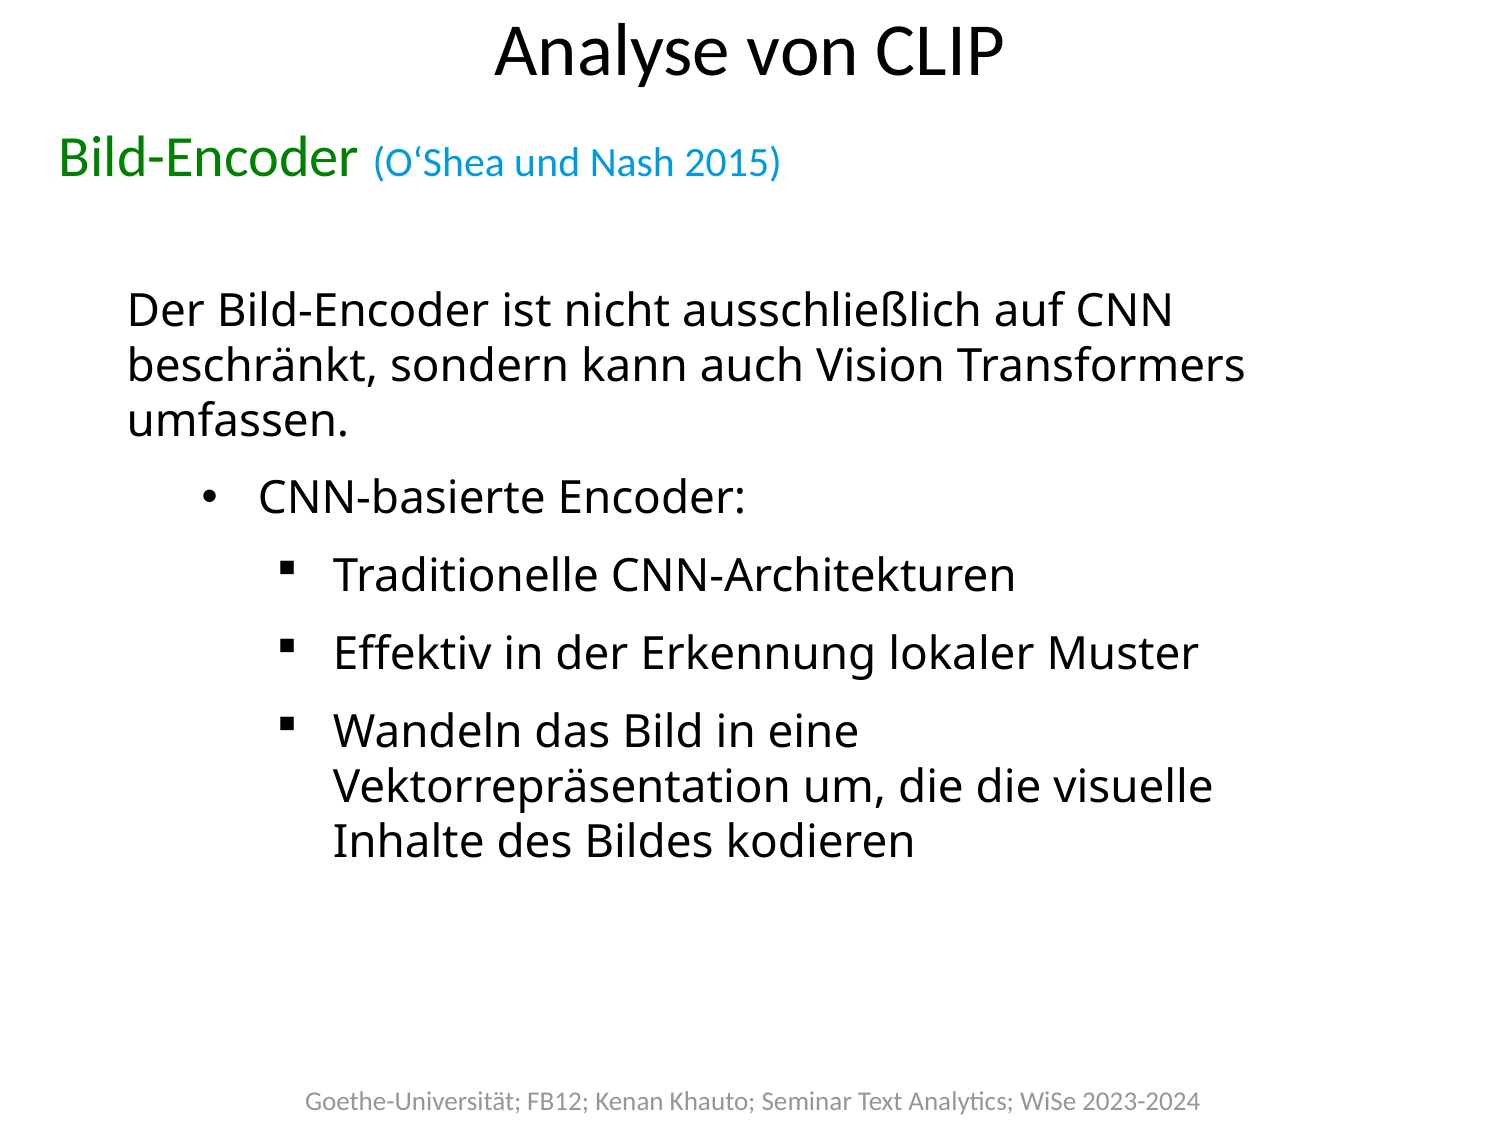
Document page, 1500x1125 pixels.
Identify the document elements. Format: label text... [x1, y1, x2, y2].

text_box Der Bild-Encoder ist nicht ausschließlich auf CNN beschränkt, sondern kann auch Vision Transformers umfassen. CNN-basierte Encoder: Traditionelle CNN-Architekturen Effektiv in der Erkennung lokaler Muster Wandeln das Bild in eine Vektorrepräsentation um, die die visuelle Inhalte des Bildes kodieren [111, 272, 1283, 875]
title Analyse von CLIP [0, 0, 1500, 92]
list Bild-Encoder (O‘Shea und Nash 2015) [0, 117, 1500, 190]
